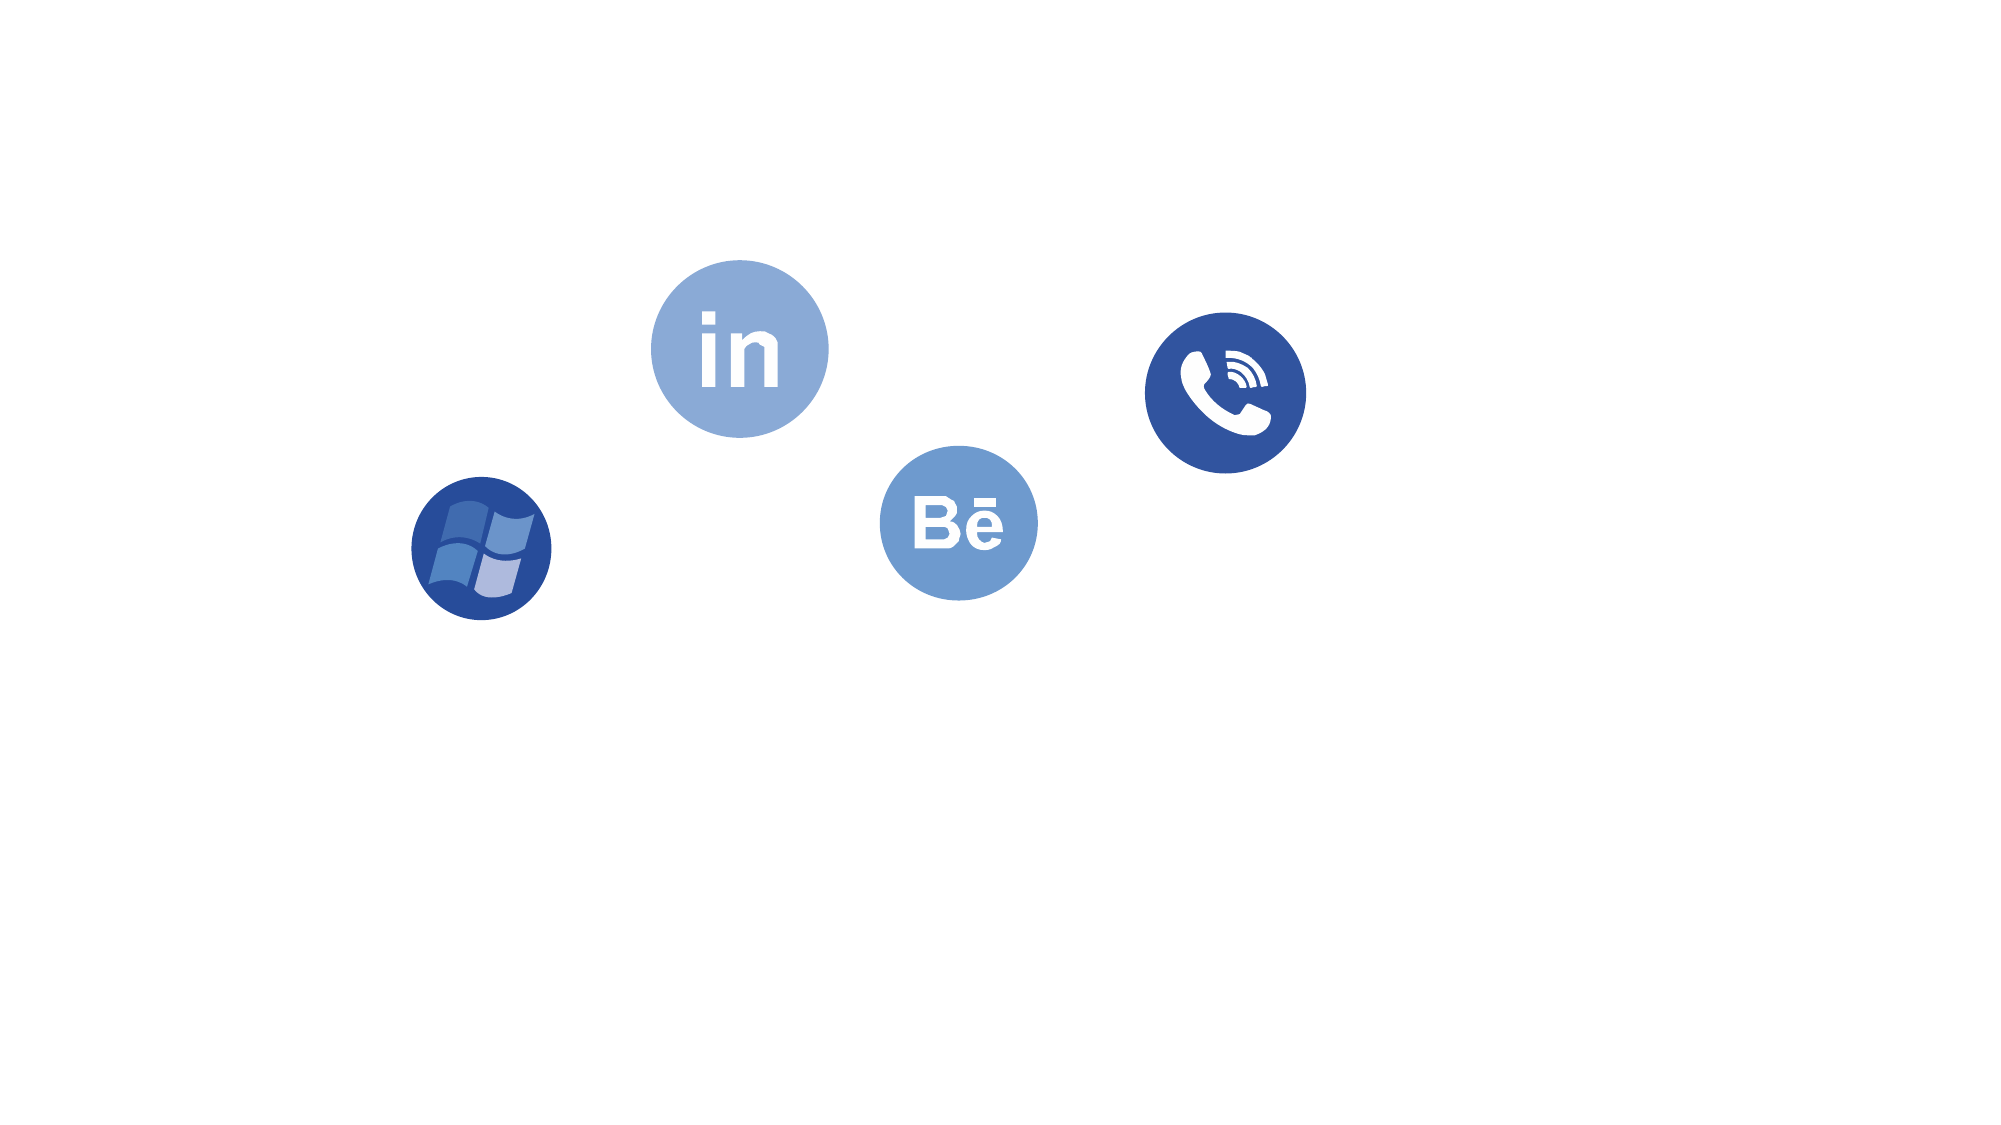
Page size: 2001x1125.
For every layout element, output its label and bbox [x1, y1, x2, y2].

text_box [566, 175, 914, 523]
picture [1106, 274, 1345, 512]
text_box [809, 377, 1108, 668]
text_box [365, 429, 598, 668]
